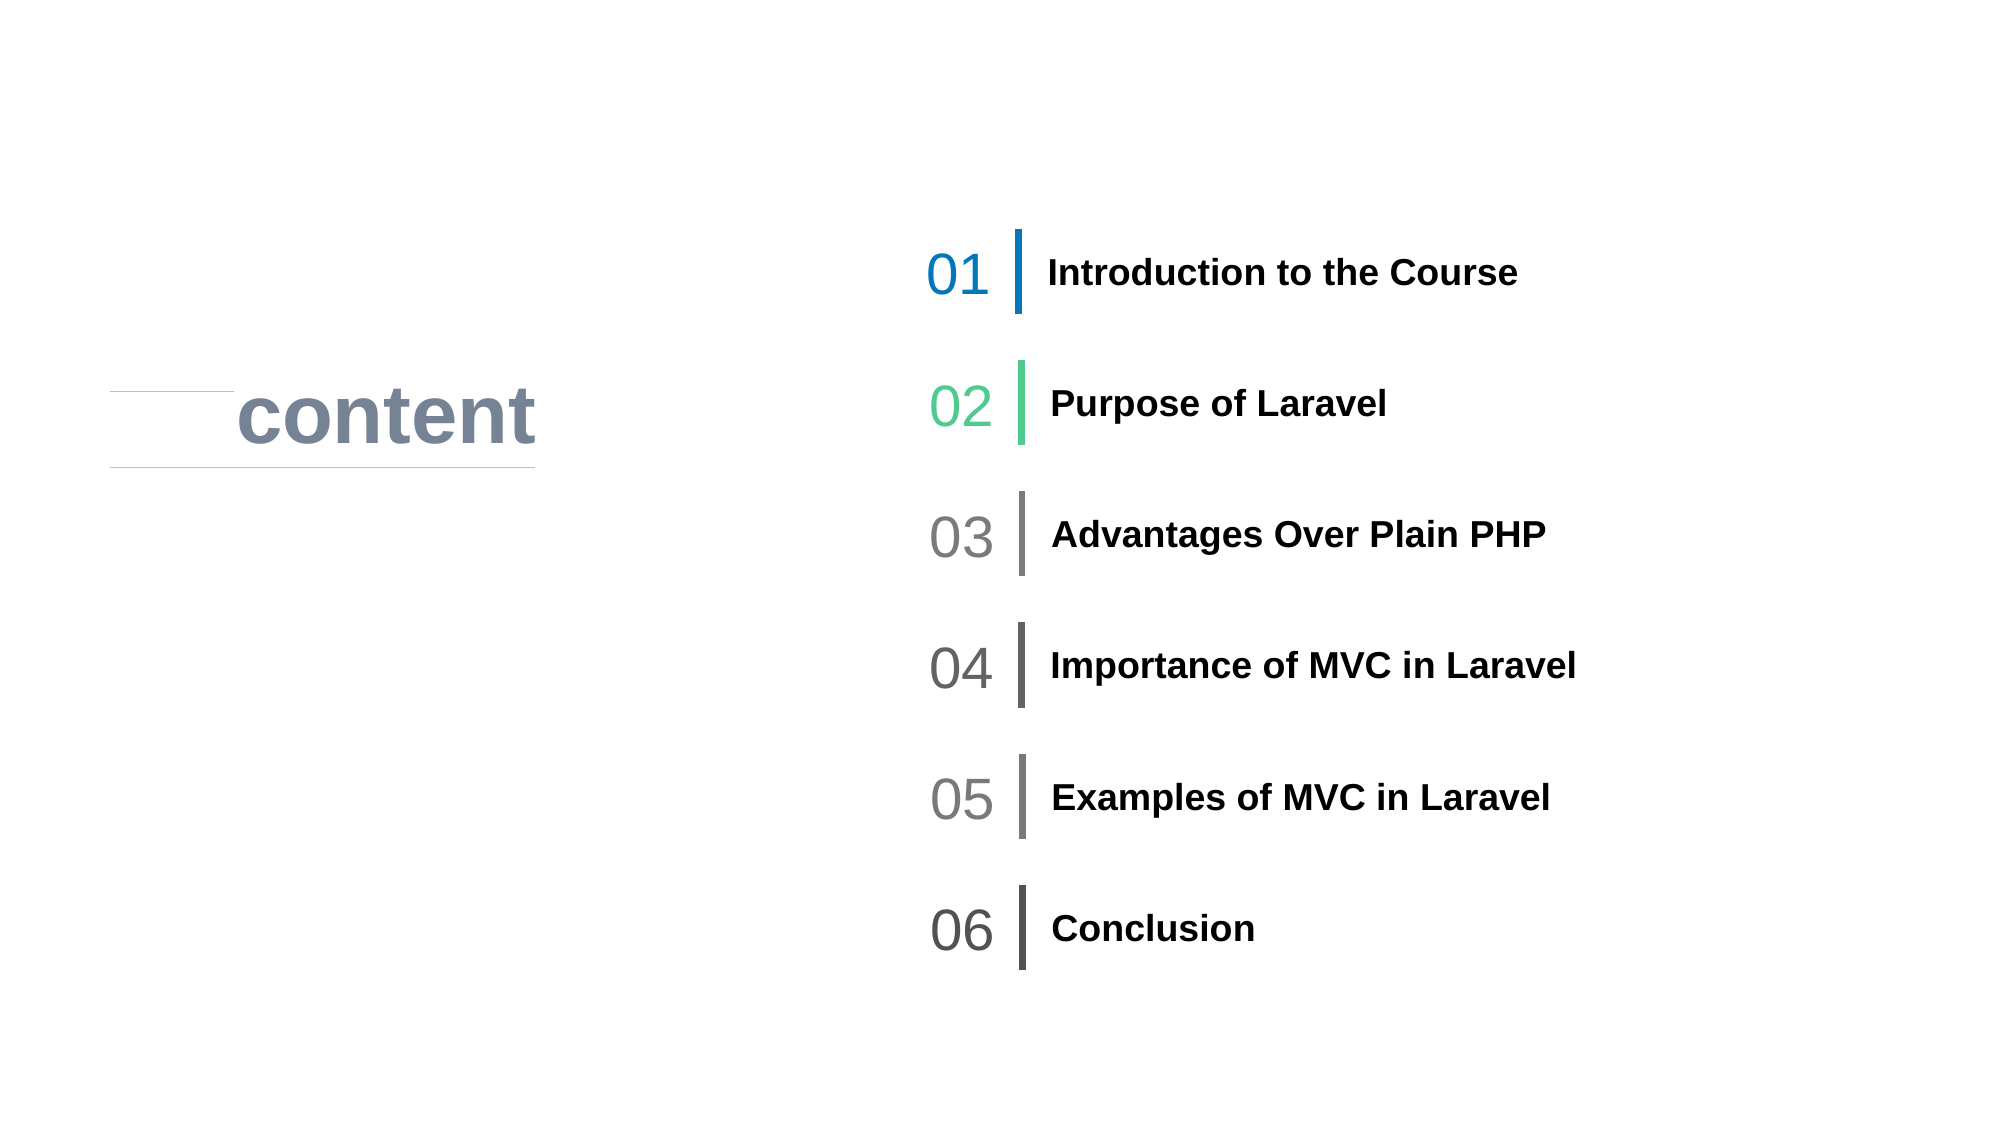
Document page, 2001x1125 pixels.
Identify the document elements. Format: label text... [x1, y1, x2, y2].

text_box 06 [920, 889, 1006, 966]
text_box 02 [920, 364, 1003, 441]
text_box 05 [920, 758, 1005, 834]
text_box 04 [920, 627, 1003, 703]
text_box Purpose of Laravel [1035, 371, 1893, 432]
text_box Importance of MVC in Laravel [1035, 633, 1893, 695]
text_box 03 [920, 495, 1005, 572]
text_box Examples of MVC in Laravel [1036, 765, 1894, 826]
text_box Conclusion [1036, 896, 1894, 957]
text_box 01 [920, 233, 997, 310]
text_box Advantages Over Plain PHP [1036, 502, 1894, 563]
text_box content [221, 364, 409, 466]
text_box Introduction to the Course [1032, 240, 1890, 301]
